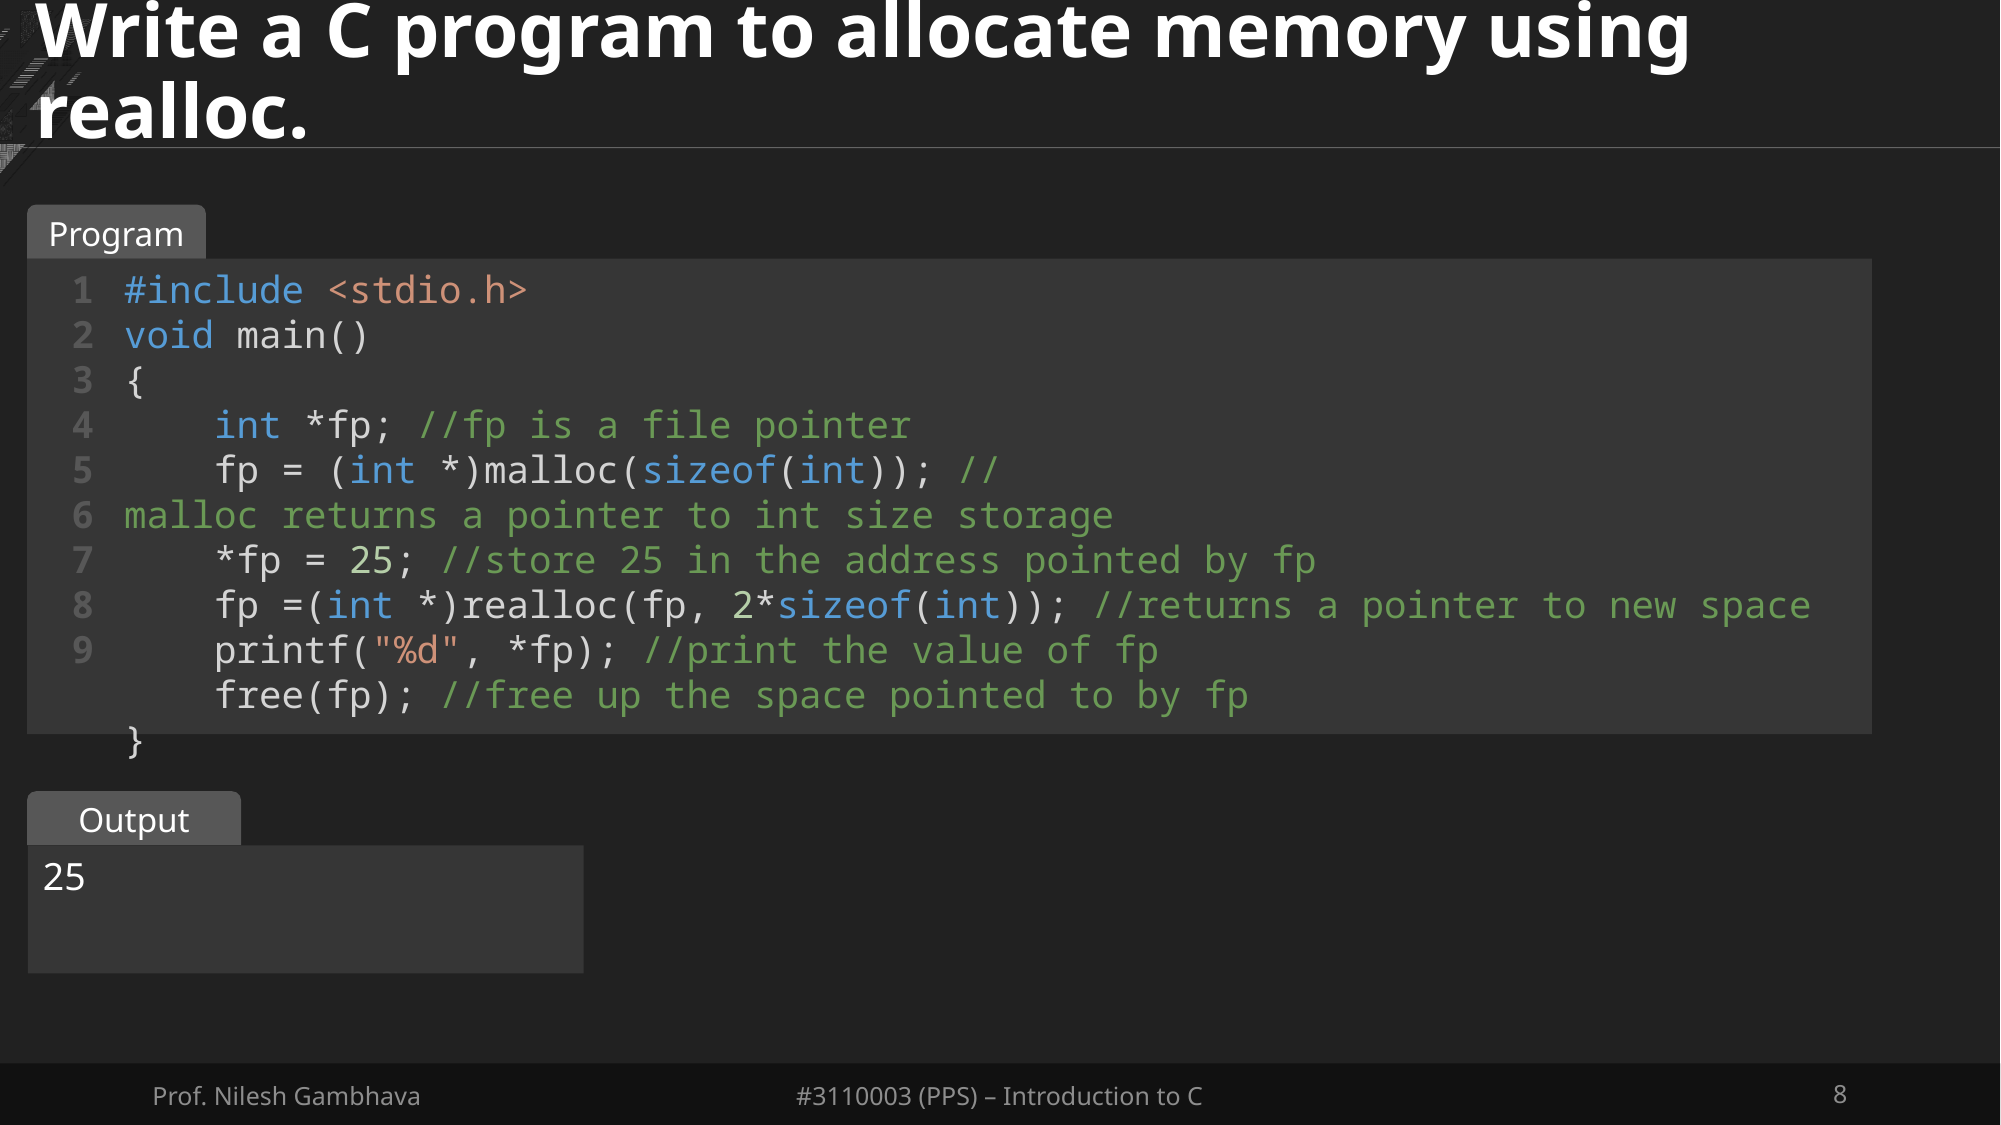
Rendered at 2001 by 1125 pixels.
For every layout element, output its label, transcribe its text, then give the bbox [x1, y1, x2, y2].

text_box #include <stdio.h> void main() { int *fp; //fp is a file pointer fp = (int *)malloc(sizeof(int)); //malloc returns a pointer to int size storage *fp = 25; //store 25 in the address pointed by fp fp =(int *)realloc(fp, 2*sizeof(int)); //returns a pointer to new space printf("%d", *fp); //print the value of fp free(fp); //free up the space pointed to by fp } [110, 258, 1872, 735]
text_box 1 2 3 4 5 6 7 8 9 [27, 259, 110, 735]
text_box 25 [27, 845, 584, 974]
title Write a C program to allocate memory using realloc. [0, 0, 2000, 148]
text_box Program [27, 204, 206, 259]
text_box Output [27, 791, 242, 845]
